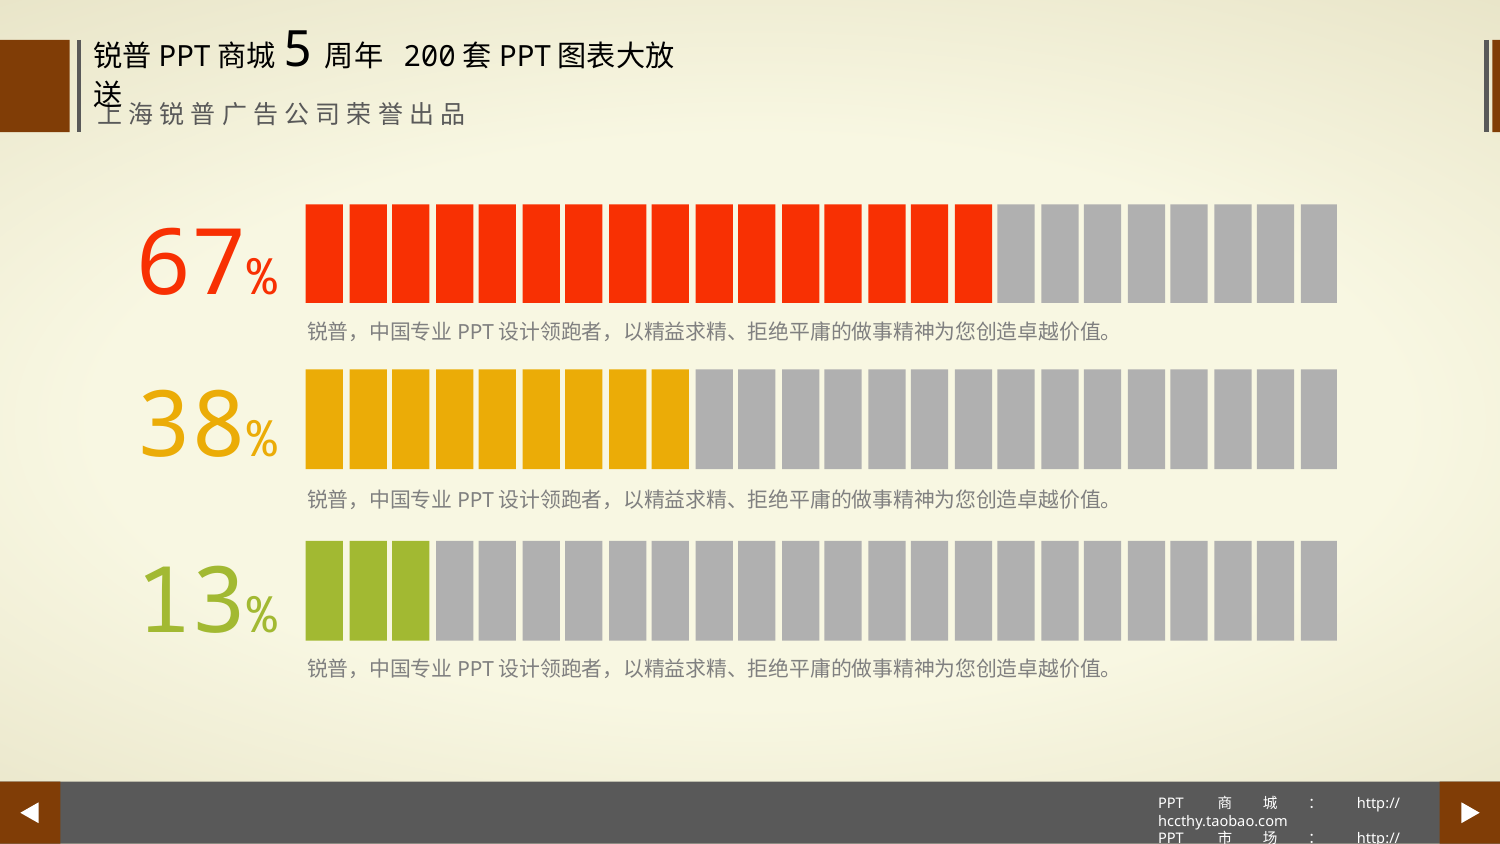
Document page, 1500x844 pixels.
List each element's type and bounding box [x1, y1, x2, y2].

text_box [122, 533, 1252, 689]
picture [0, 0, 1500, 781]
text_box [122, 356, 1252, 519]
text_box [1256, 369, 1295, 470]
text_box [1300, 540, 1337, 641]
text_box [1256, 204, 1295, 303]
text_box [122, 195, 1252, 352]
text_box [1300, 204, 1337, 303]
text_box [1256, 540, 1295, 641]
text_box [1300, 369, 1337, 470]
